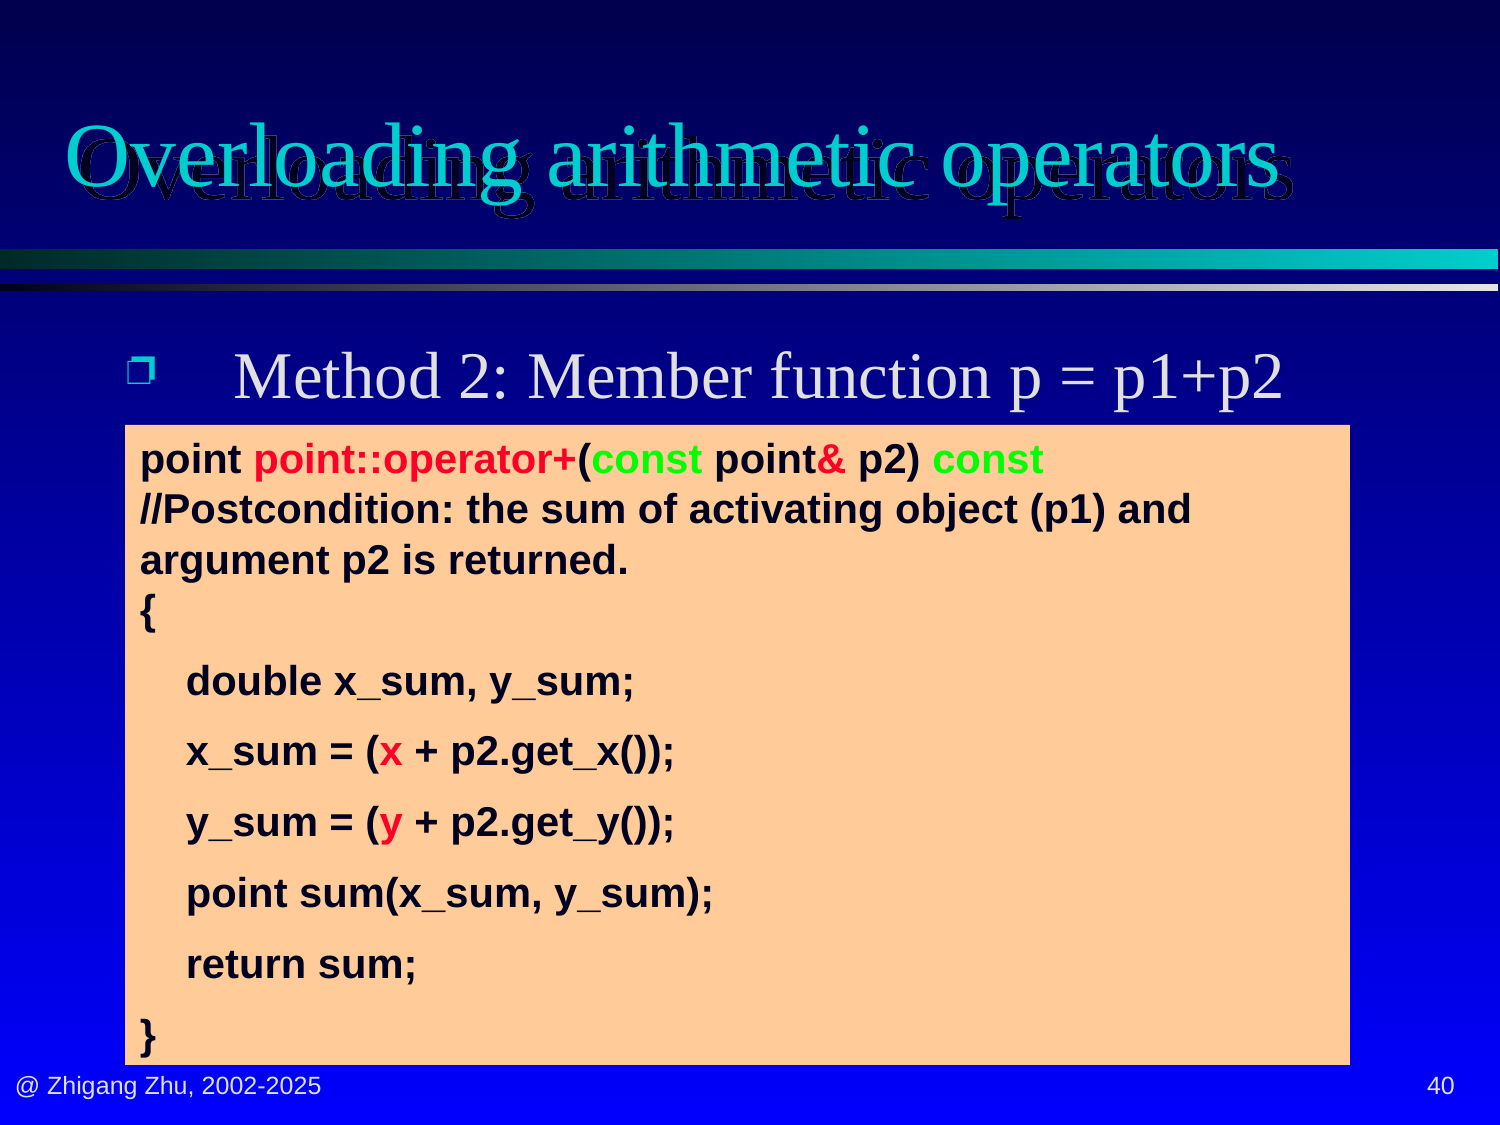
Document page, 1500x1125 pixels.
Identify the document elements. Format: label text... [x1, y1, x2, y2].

list Method 2: Member function p = p1+p2 [111, 324, 1388, 1001]
title Overloading arithmetic operators [49, 55, 1326, 245]
text_box point point::operator+(const point& p2) const //Postcondition: the sum of activating object (p1) and argument p2 is returned. { double x_sum, y_sum; x_sum = (x + p2.get_x()); y_sum = (y + p2.get_y()); point sum(x_sum, y_sum); return sum; } [125, 424, 1350, 1065]
